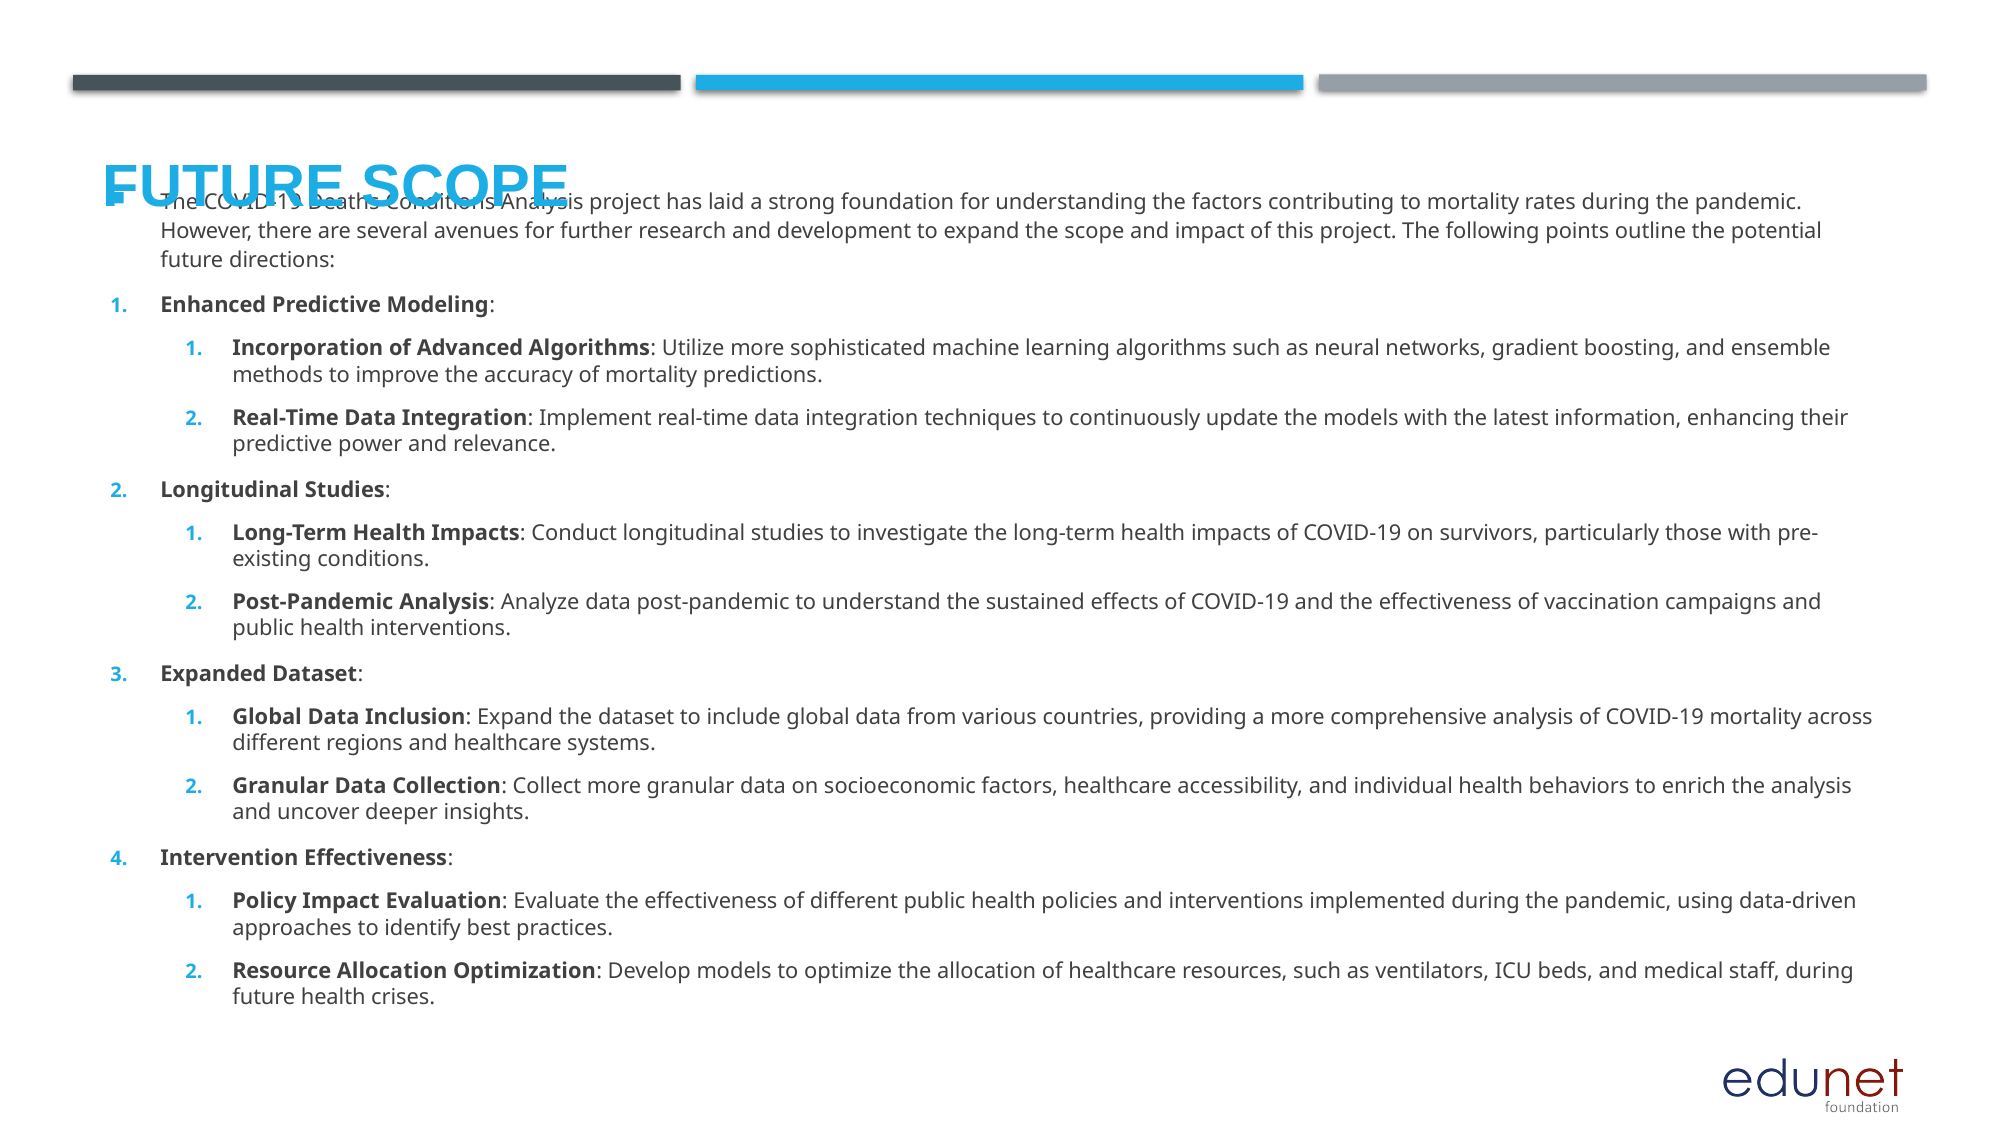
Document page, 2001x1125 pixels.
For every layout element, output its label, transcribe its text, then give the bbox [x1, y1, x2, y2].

text_box Future scope [87, 138, 1898, 226]
picture [1719, 1056, 1905, 1116]
list The COVID-19 Deaths Conditions Analysis project has laid a strong foundation for understanding the factors contributing to mortality rates during the pandemic. However, there are several avenues for further research and development to expand the scope and impact of this project. The following points outline the potential future directions: Enhanced Predictive Modeling: Incorporation of Advanced Algorithms: Utilize more sophisticated machine learning algorithms such as neural networks, gradient boosting, and ensemble methods to improve the accuracy of mortality predictions. Real-Time Data Integration: Implement real-time data integration techniques to continuously update the models with the latest information, enhancing their predictive power and relevance. Longitudinal Studies: Long-Term Health Impacts: Conduct longitudinal studies to investigate the long-term health impacts of COVID-19 on survivors, particularly those with pre-existing conditions. Post-Pandemic Analysis: Analyze data post-pandemic to understand the sustained effects of COVID-19 and the effectiveness of vaccination campaigns and public health interventions. Expanded Dataset: Global Data Inclusion: Expand the dataset to include global data from various countries, providing a more comprehensive analysis of COVID-19 mortality across different regions and healthcare systems. Granular Data Collection: Collect more granular data on socioeconomic factors, healthcare accessibility, and individual health behaviors to enrich the analysis and uncover deeper insights. Intervention Effectiveness: Policy Impact Evaluation: Evaluate the effectiveness of different public health policies and interventions implemented during the pandemic, using data-driven approaches to identify best practices. Resource Allocation Optimization: Develop models to optimize the allocation of healthcare resources, such as ventilators, ICU beds, and medical staff, during future health crises. [95, 213, 1905, 981]
